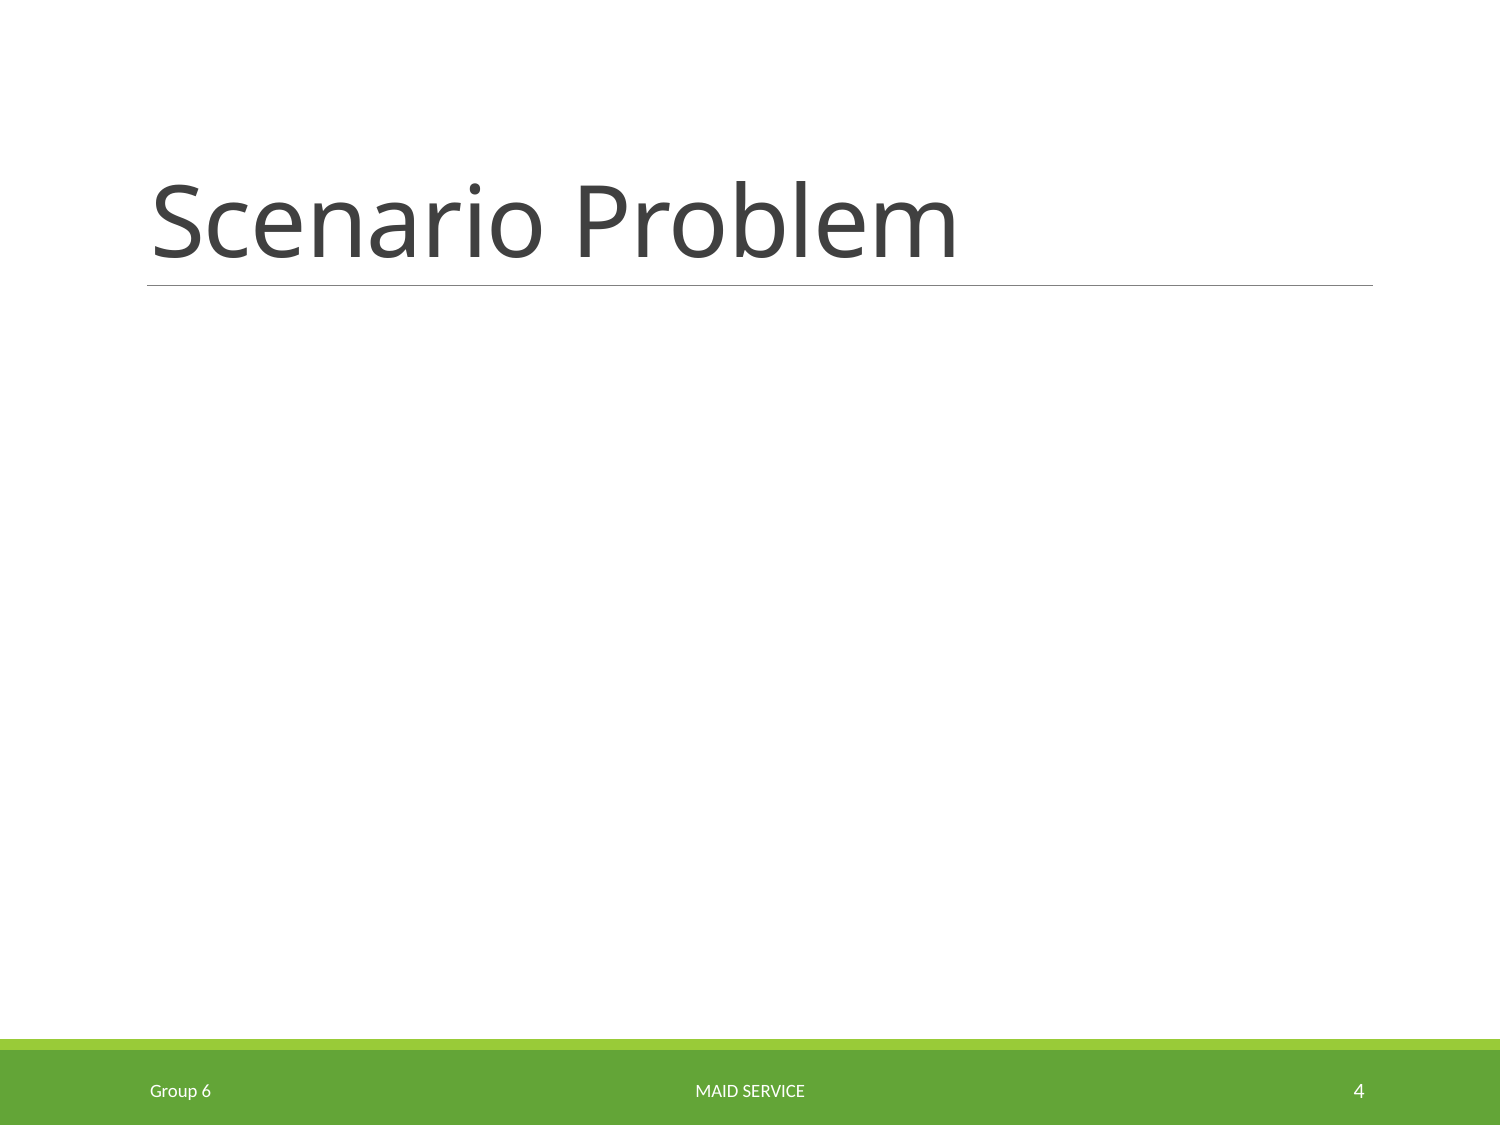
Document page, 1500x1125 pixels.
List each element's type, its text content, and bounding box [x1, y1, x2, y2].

slide_number Group 6 [135, 1059, 440, 1120]
footer Maid Service [453, 1059, 1047, 1120]
title Scenario Problem [135, 47, 1373, 285]
slide_number 4 [1218, 1059, 1380, 1120]
